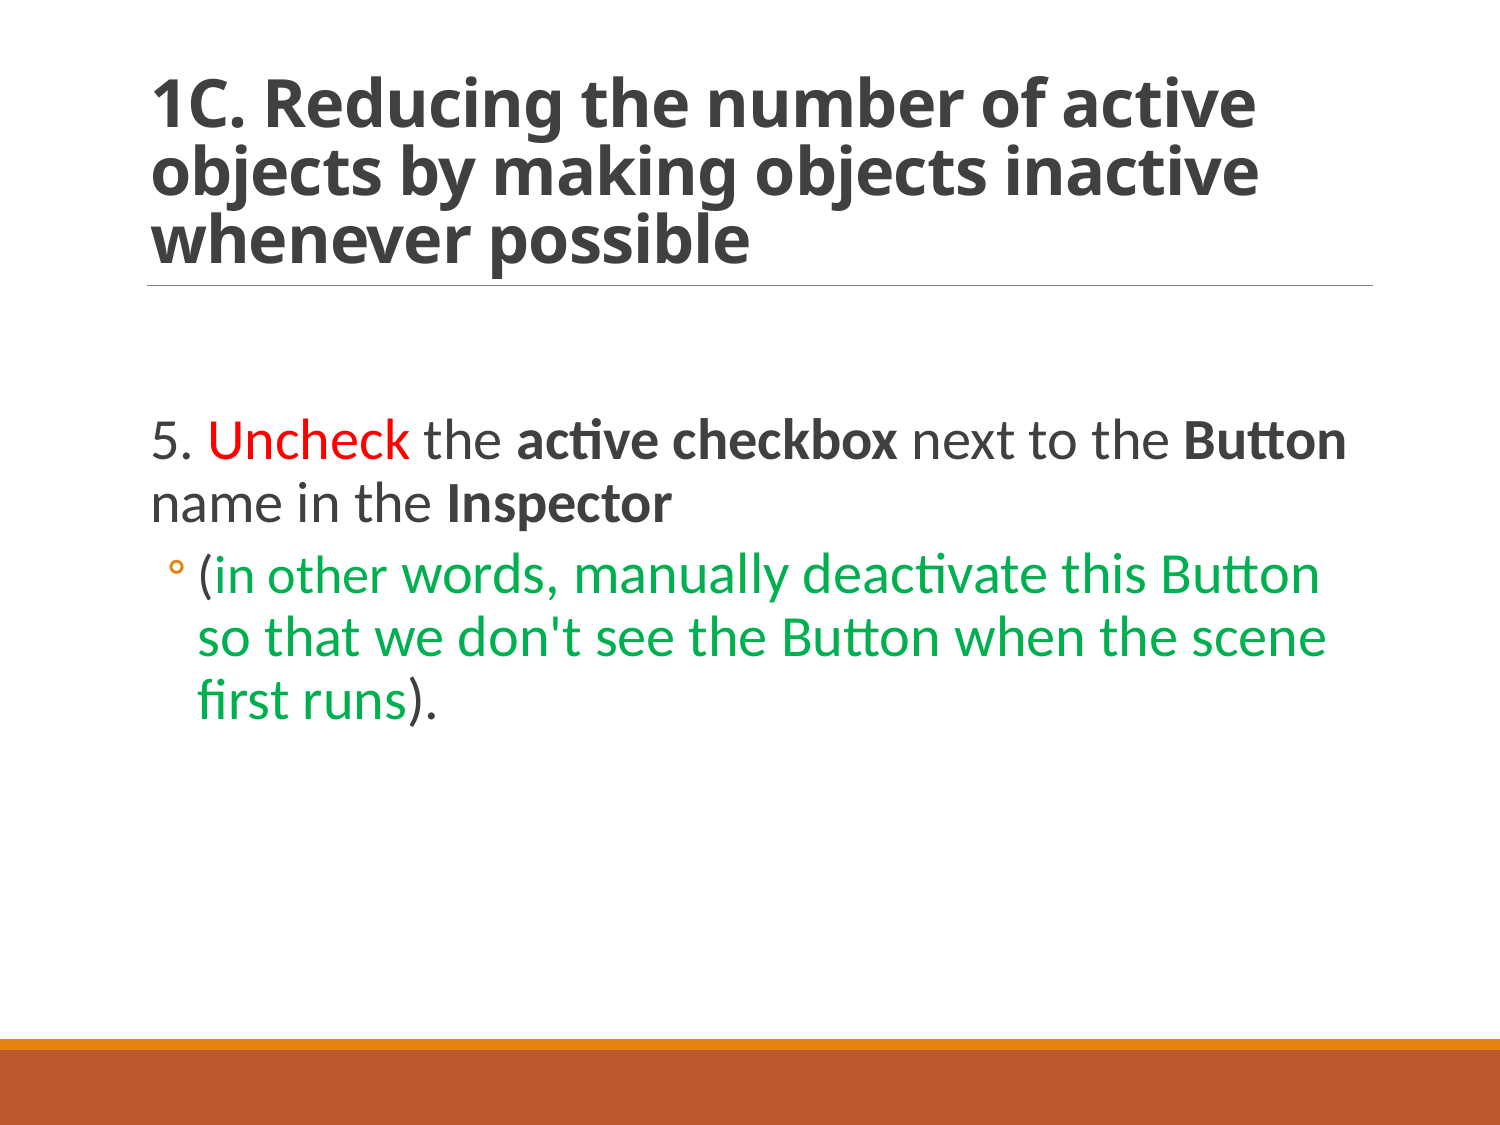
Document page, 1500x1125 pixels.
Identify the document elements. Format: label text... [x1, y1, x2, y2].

list 5. Uncheck the active checkbox next to the Button name in the Inspector (in other words, manually deactivate this Button so that we don't see the Button when the scene first runs). [135, 302, 1373, 963]
title 1C. Reducing the number of active objects by making objects inactive whenever possible [135, 47, 1373, 285]
